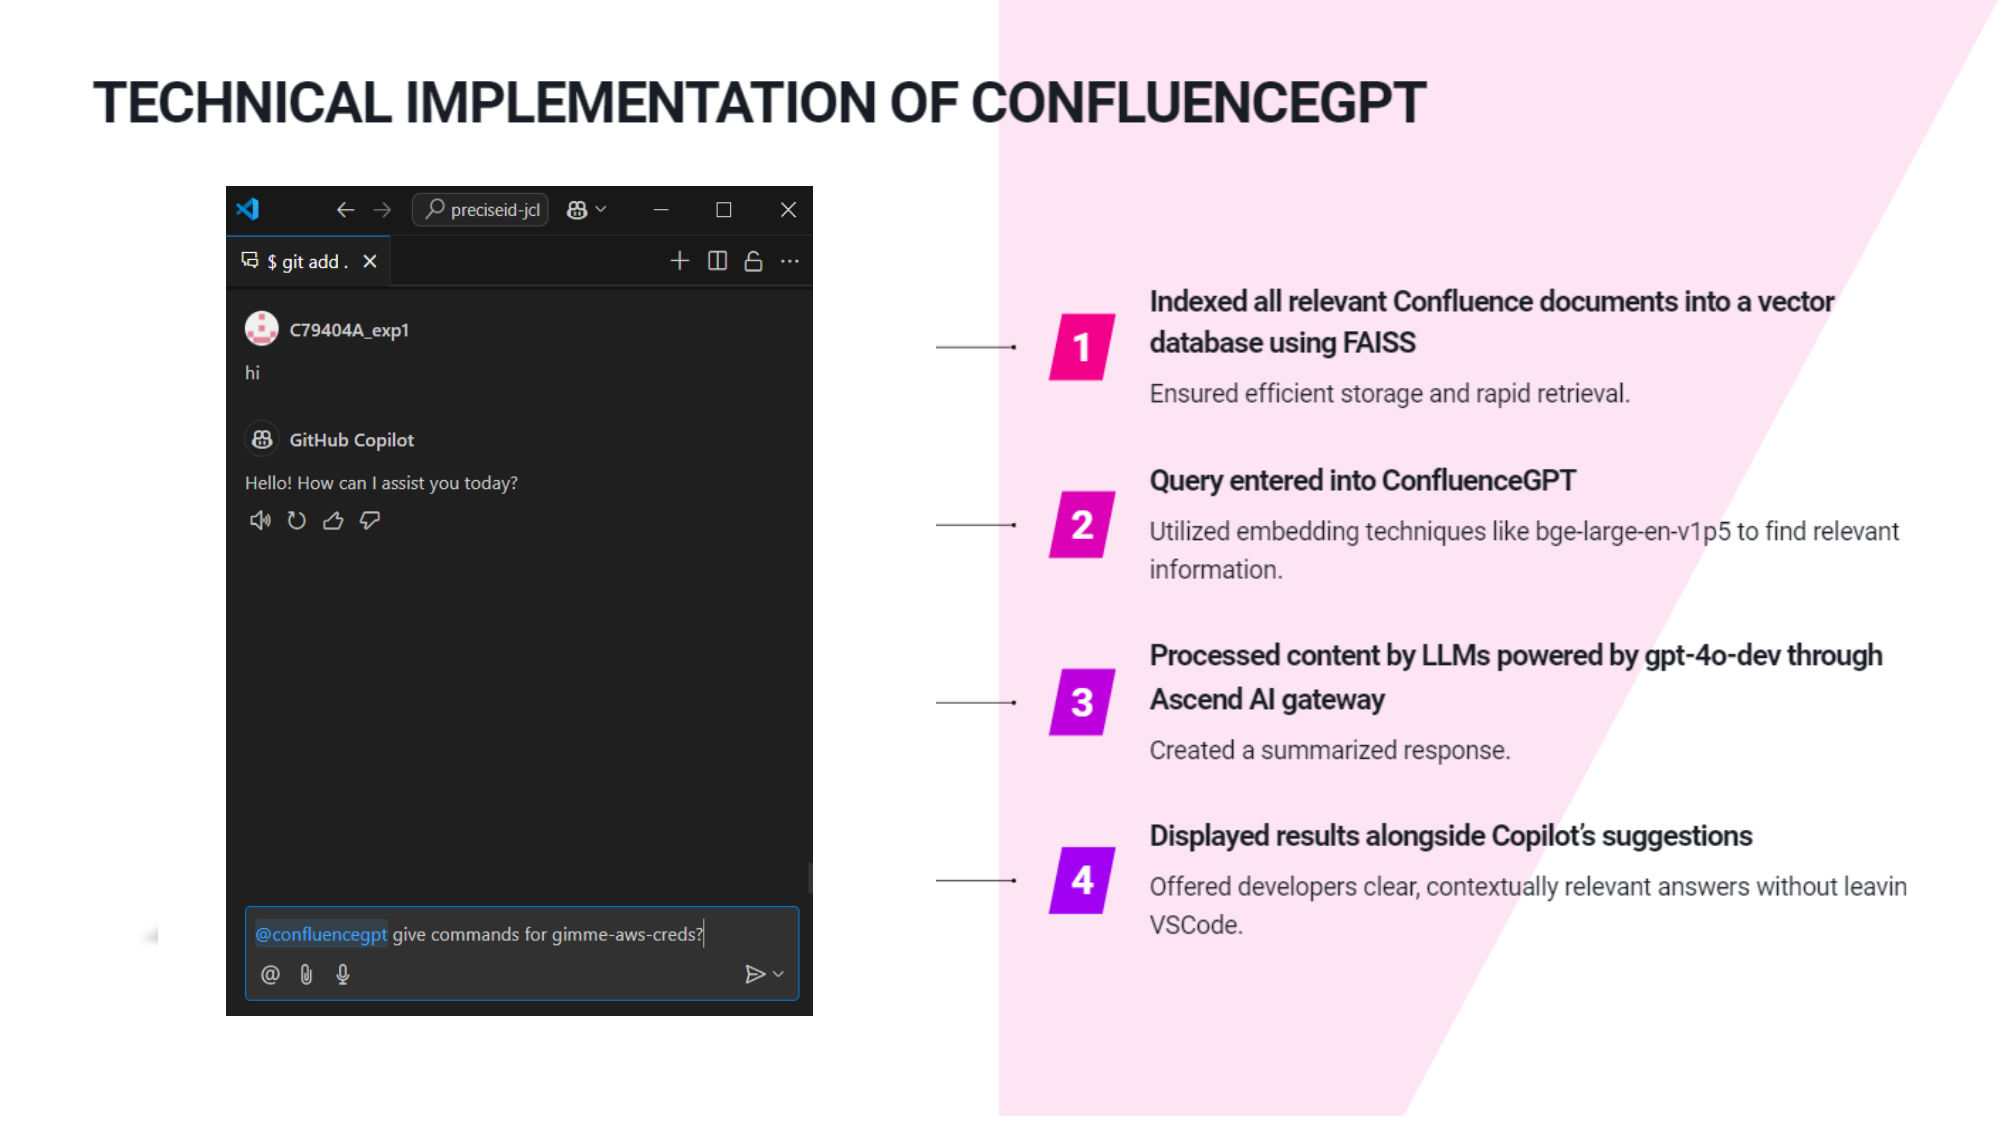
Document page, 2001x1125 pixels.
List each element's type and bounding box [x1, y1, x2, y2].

picture [157, 173, 936, 1125]
list [0, 0, 2000, 1117]
